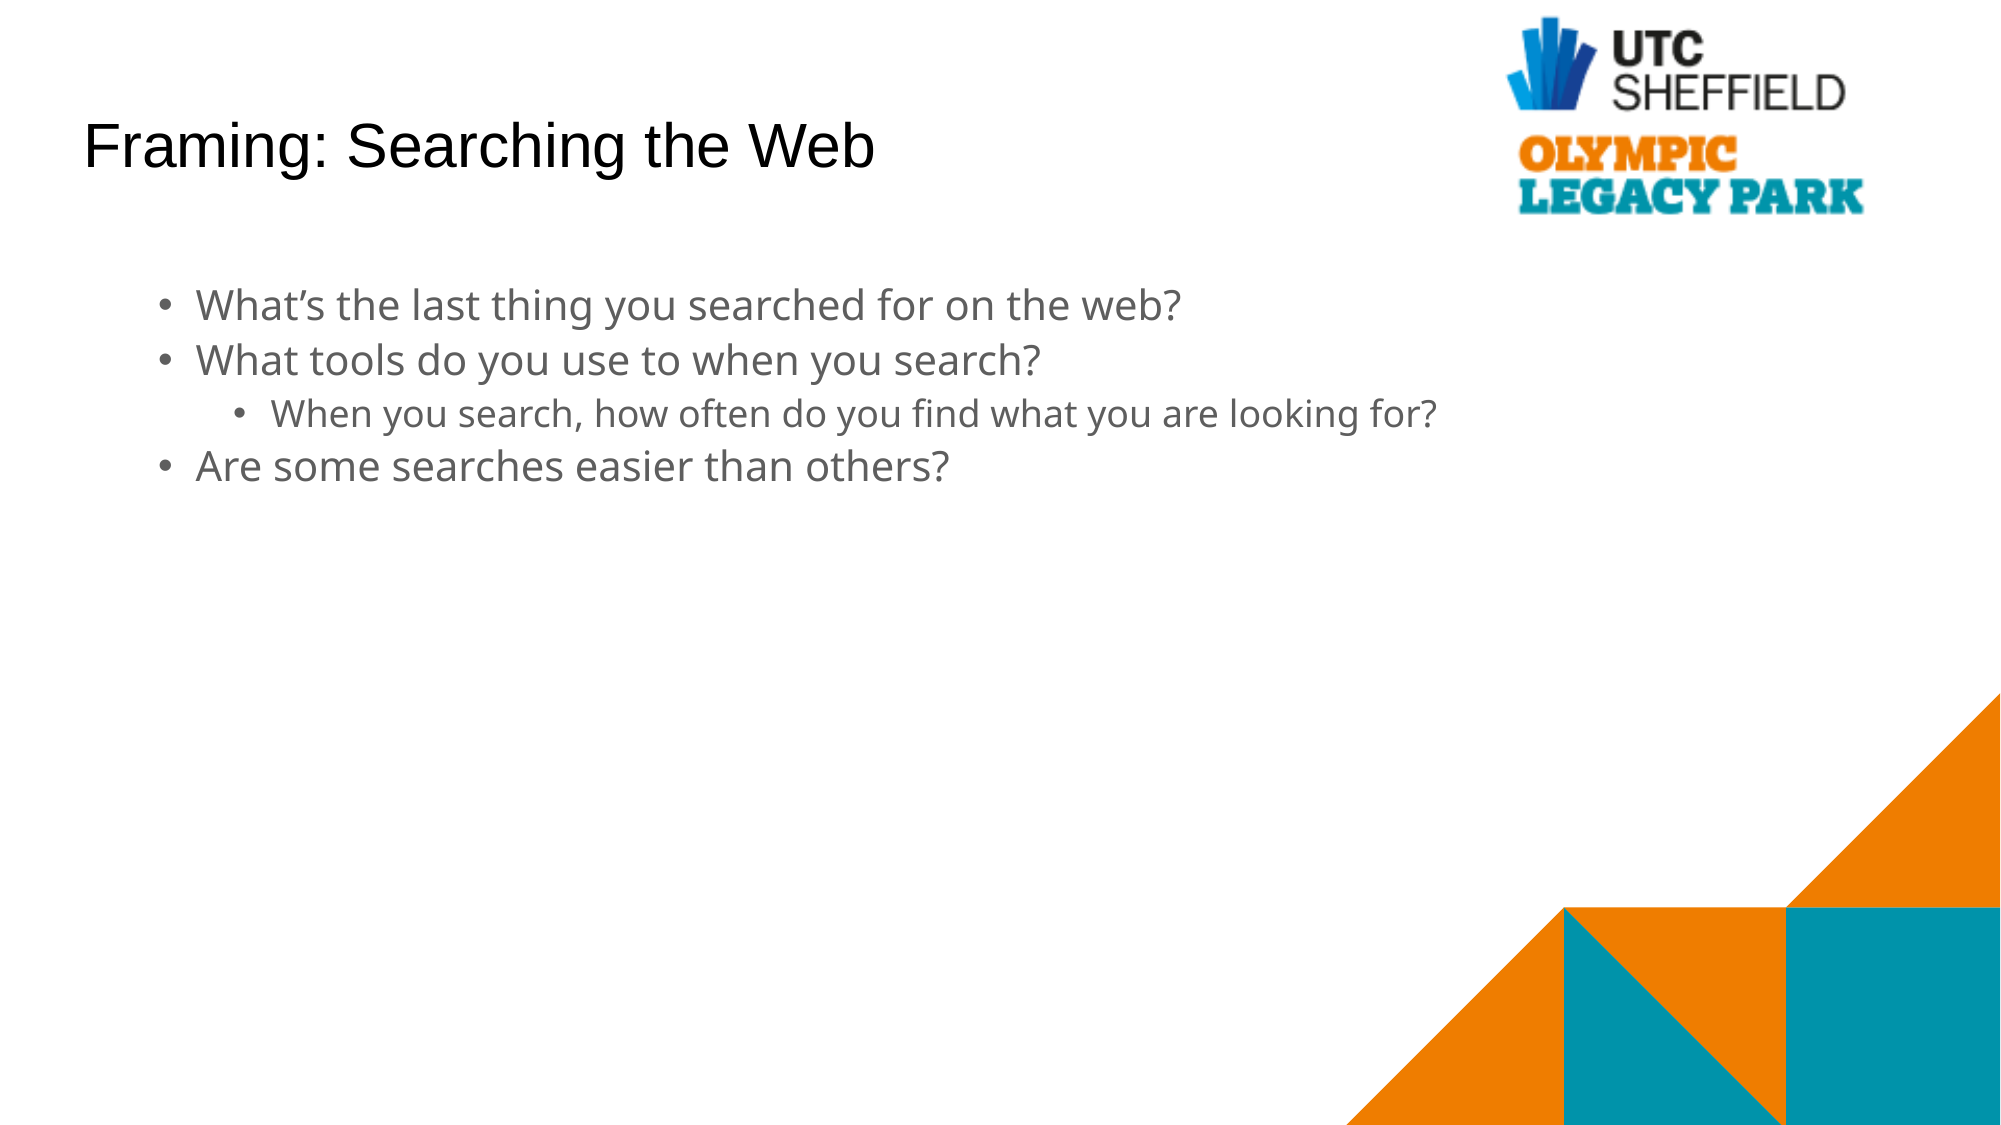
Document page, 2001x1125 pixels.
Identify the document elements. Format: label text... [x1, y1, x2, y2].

title Framing: Searching the Web [68, 89, 1932, 223]
list What’s the last thing you searched for on the web? What tools do you use to when you search? When you search, how often do you find what you are looking for? Are some searches easier than others? [68, 268, 1932, 1000]
picture [1479, 0, 2000, 244]
